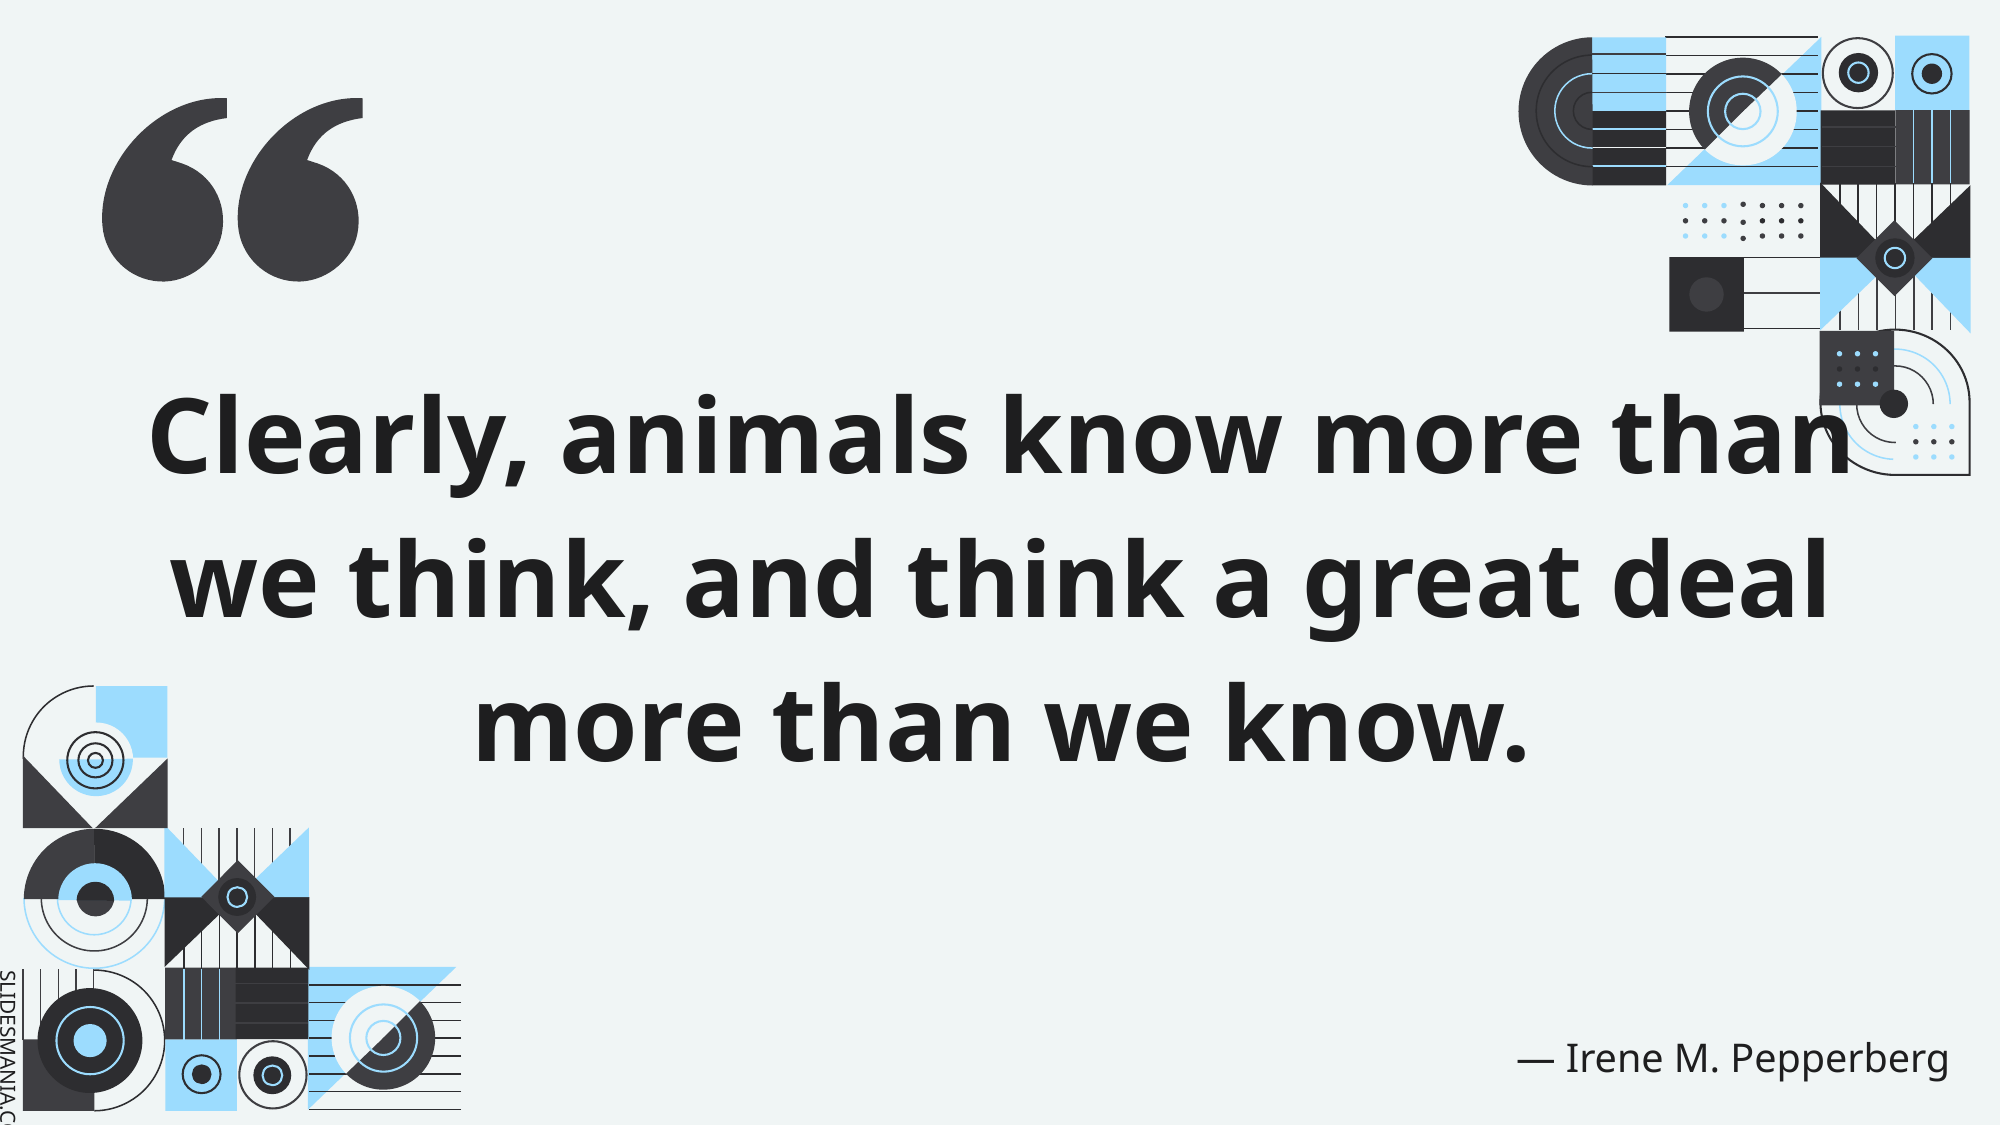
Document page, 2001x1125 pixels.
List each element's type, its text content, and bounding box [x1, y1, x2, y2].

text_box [101, 97, 363, 282]
subtitle ― Irene M. Pepperberg [103, 982, 1971, 1101]
title Clearly, animals know more than we think, and think a great deal more than we know. [91, 307, 1912, 826]
